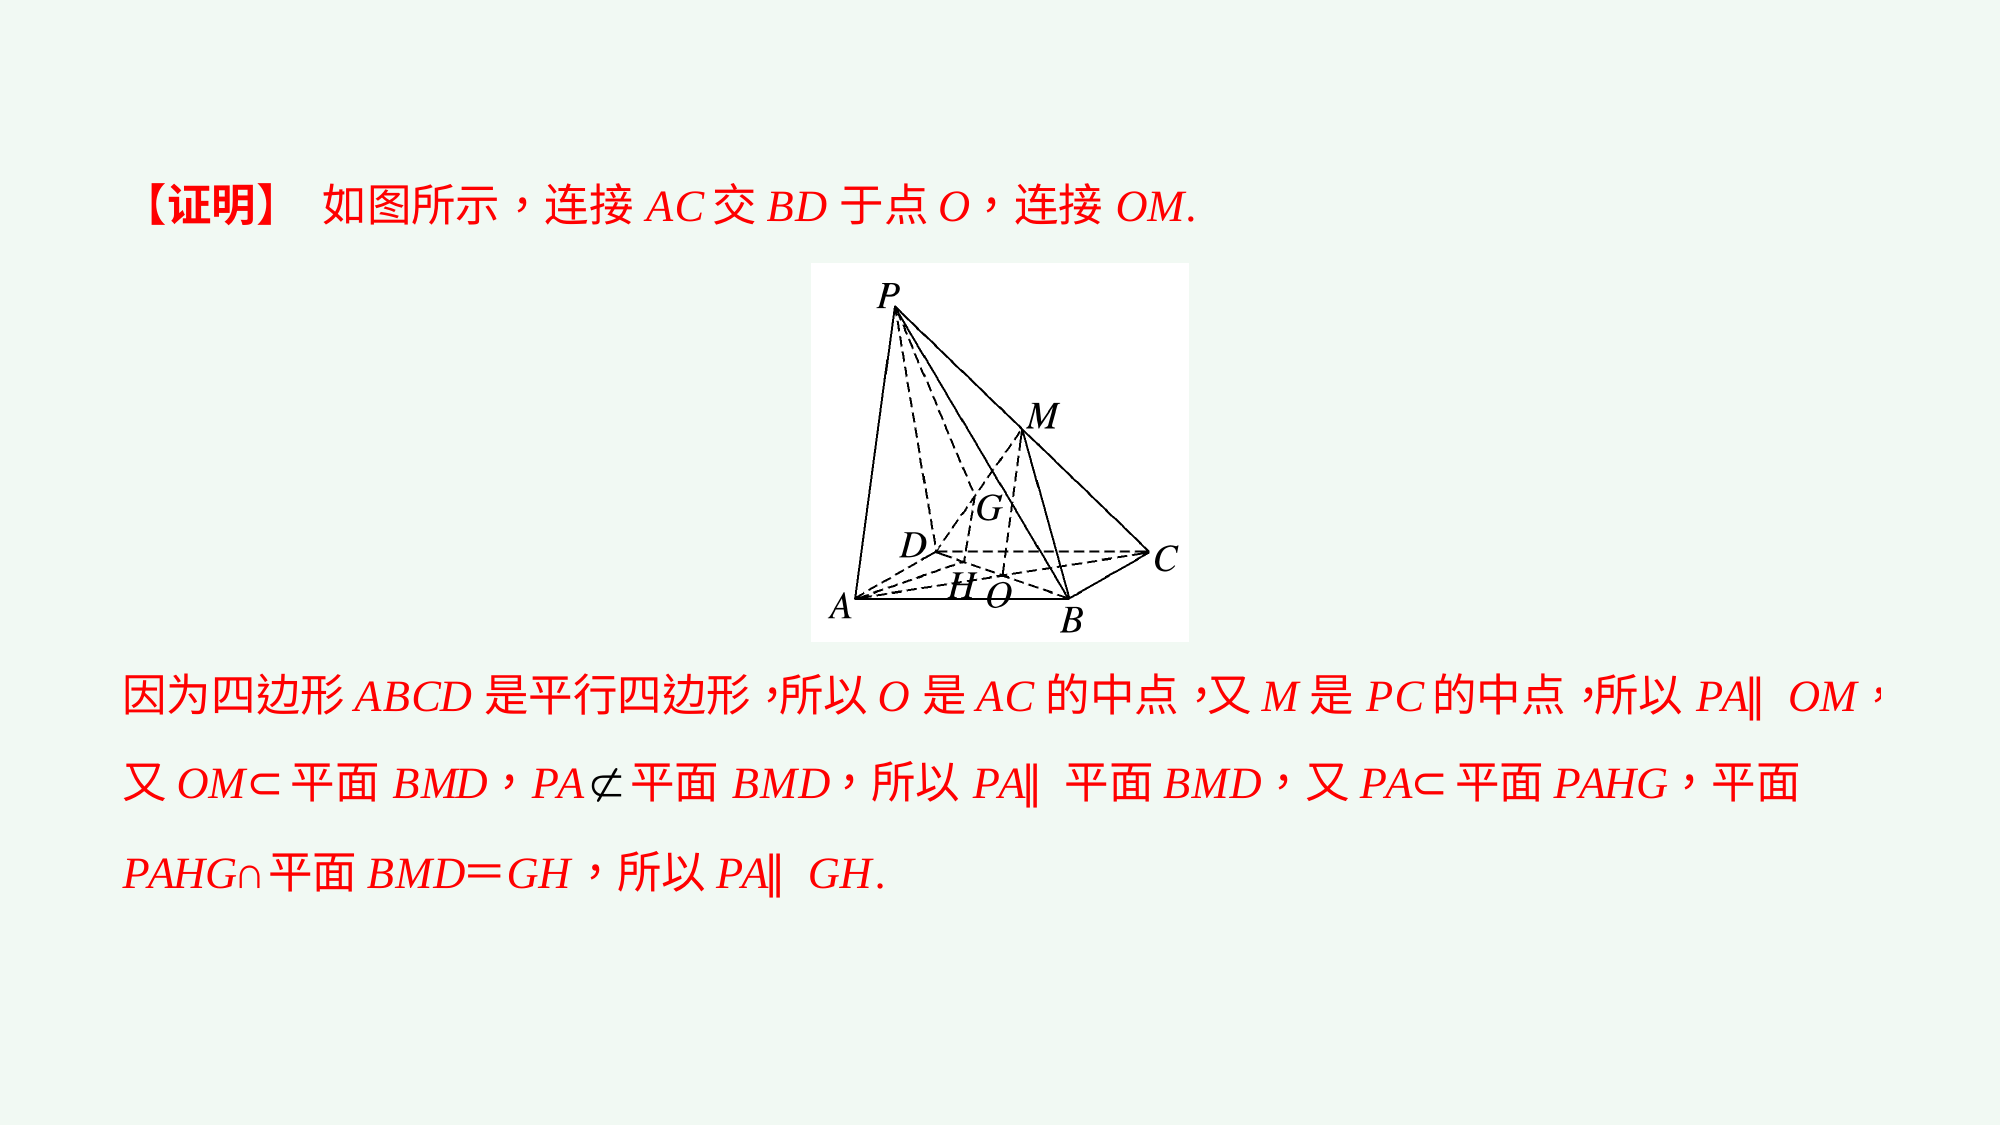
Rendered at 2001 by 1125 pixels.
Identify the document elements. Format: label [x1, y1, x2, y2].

text_box [122, 176, 1881, 997]
